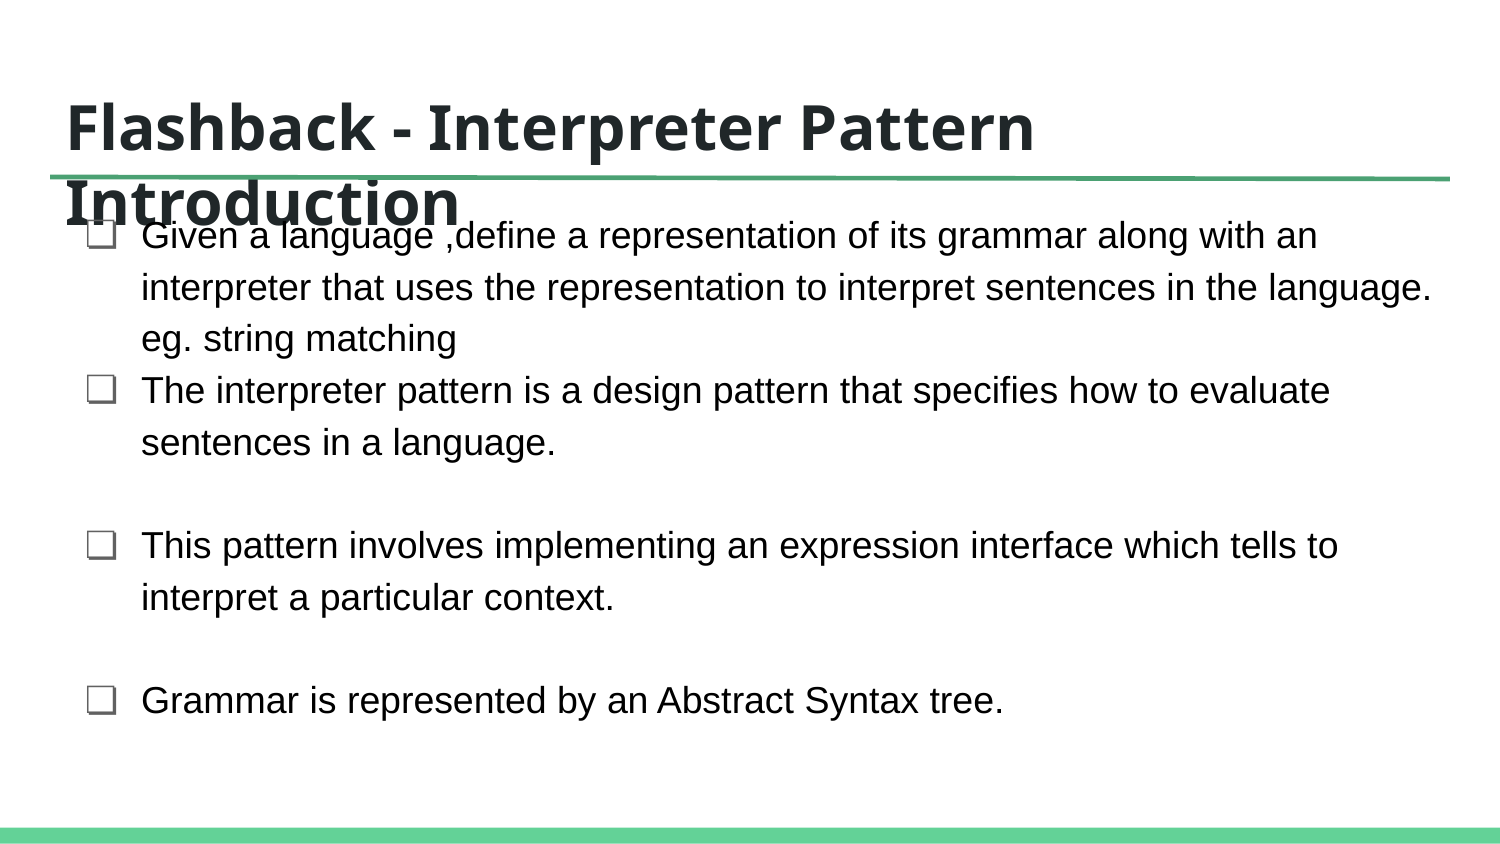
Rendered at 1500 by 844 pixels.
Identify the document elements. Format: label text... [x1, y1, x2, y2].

list Given a language ,define a representation of its grammar along with an interpreter that uses the representation to interpret sentences in the language. eg. string matching The interpreter pattern is a design pattern that specifies how to evaluate sentences in a language. This pattern involves implementing an expression interface which tells to interpret a particular context. Grammar is represented by an Abstract Syntax tree. [51, 189, 1449, 750]
title Flashback - Interpreter Pattern Introduction [50, 72, 1448, 167]
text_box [49, 176, 1451, 180]
